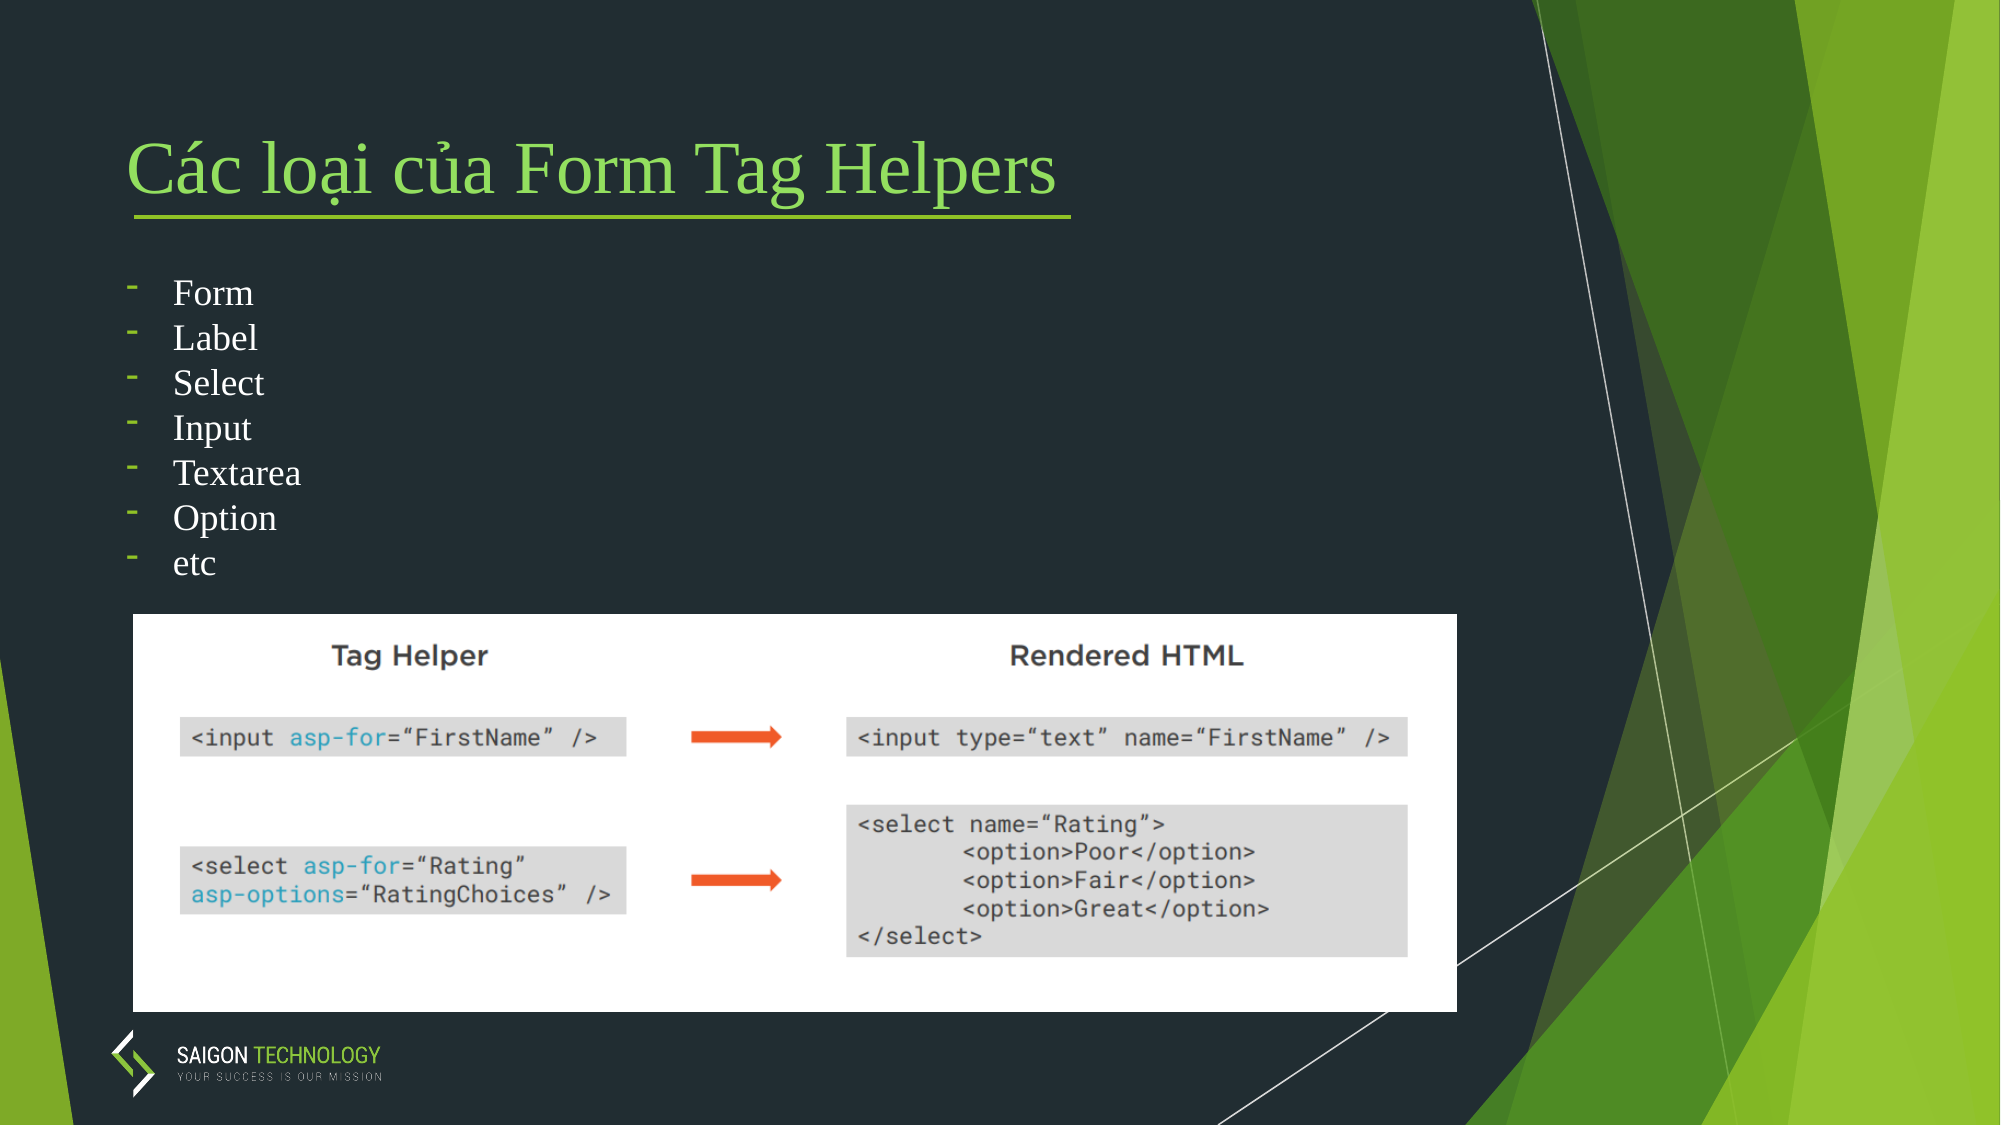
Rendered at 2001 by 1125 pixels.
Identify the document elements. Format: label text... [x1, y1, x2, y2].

text_box Các loại của Form Tag Helpers [111, 111, 1878, 217]
picture [110, 1028, 381, 1098]
picture [133, 614, 1457, 1012]
list Form Label Select Input Textarea Option etc [111, 260, 1522, 597]
